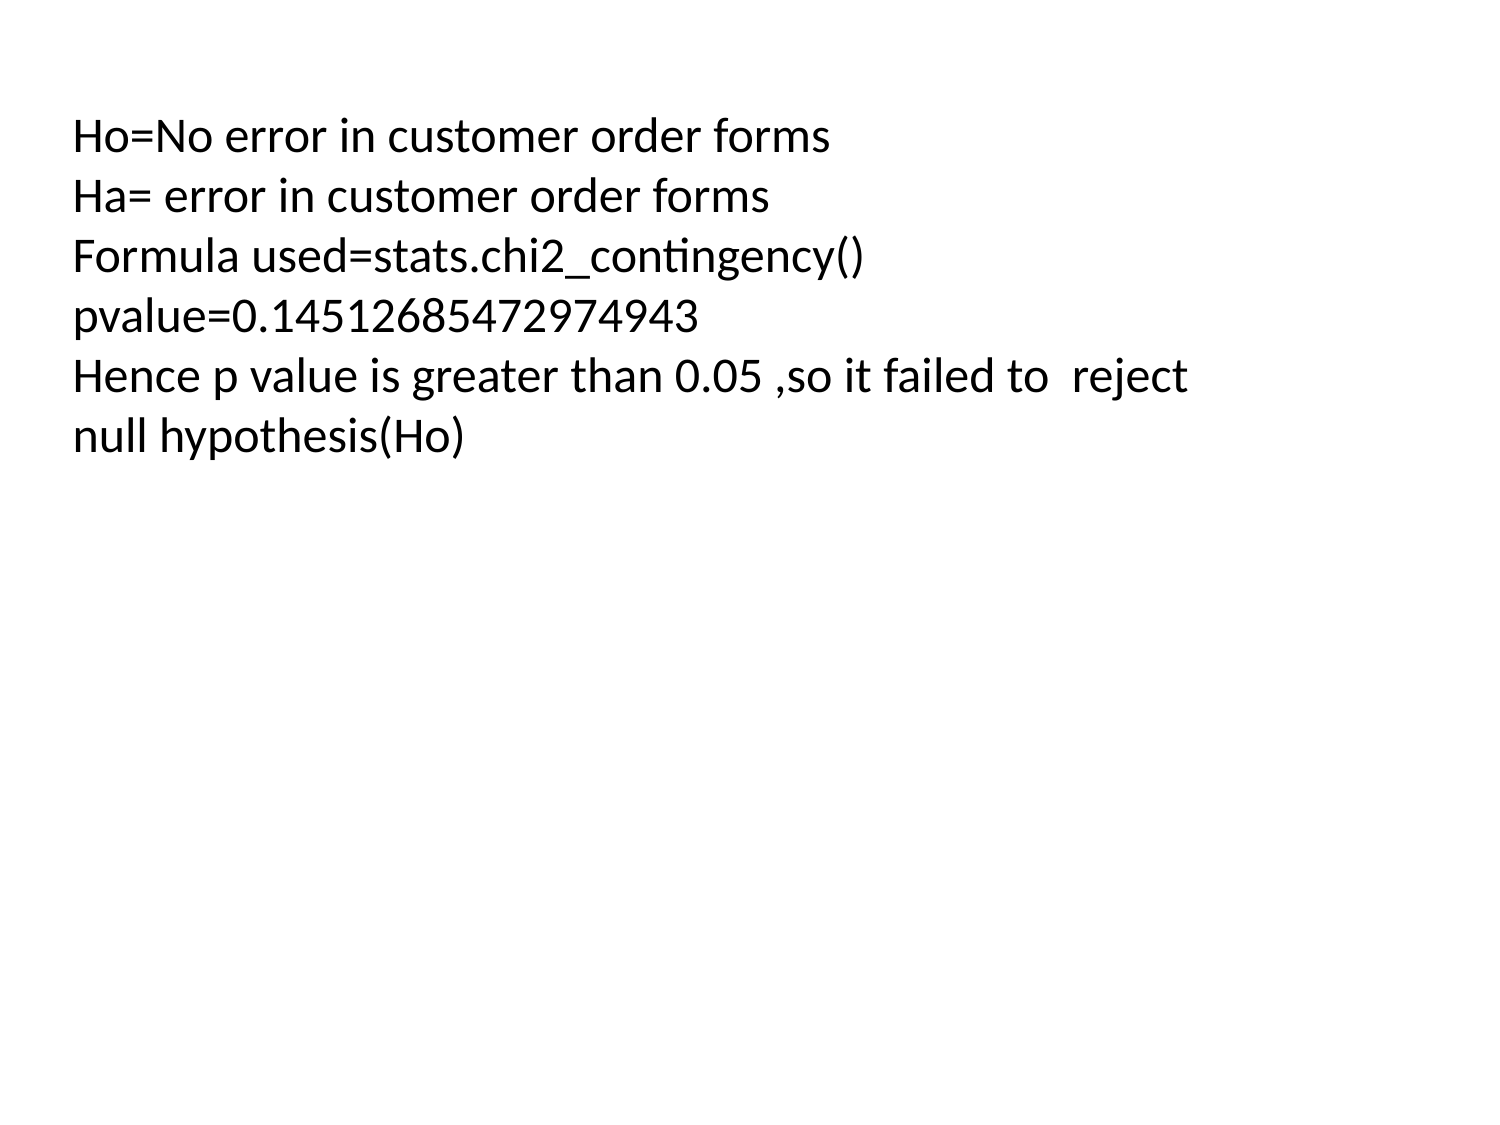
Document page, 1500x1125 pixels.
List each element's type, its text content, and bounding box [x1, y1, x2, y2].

text_box Ho=No error in customer order forms Ha= error in customer order forms Formula used=stats.chi2_contingency() pvalue=0.14512685472974943 Hence p value is greater than 0.05 ,so it failed to reject null hypothesis(Ho) [57, 95, 1455, 621]
